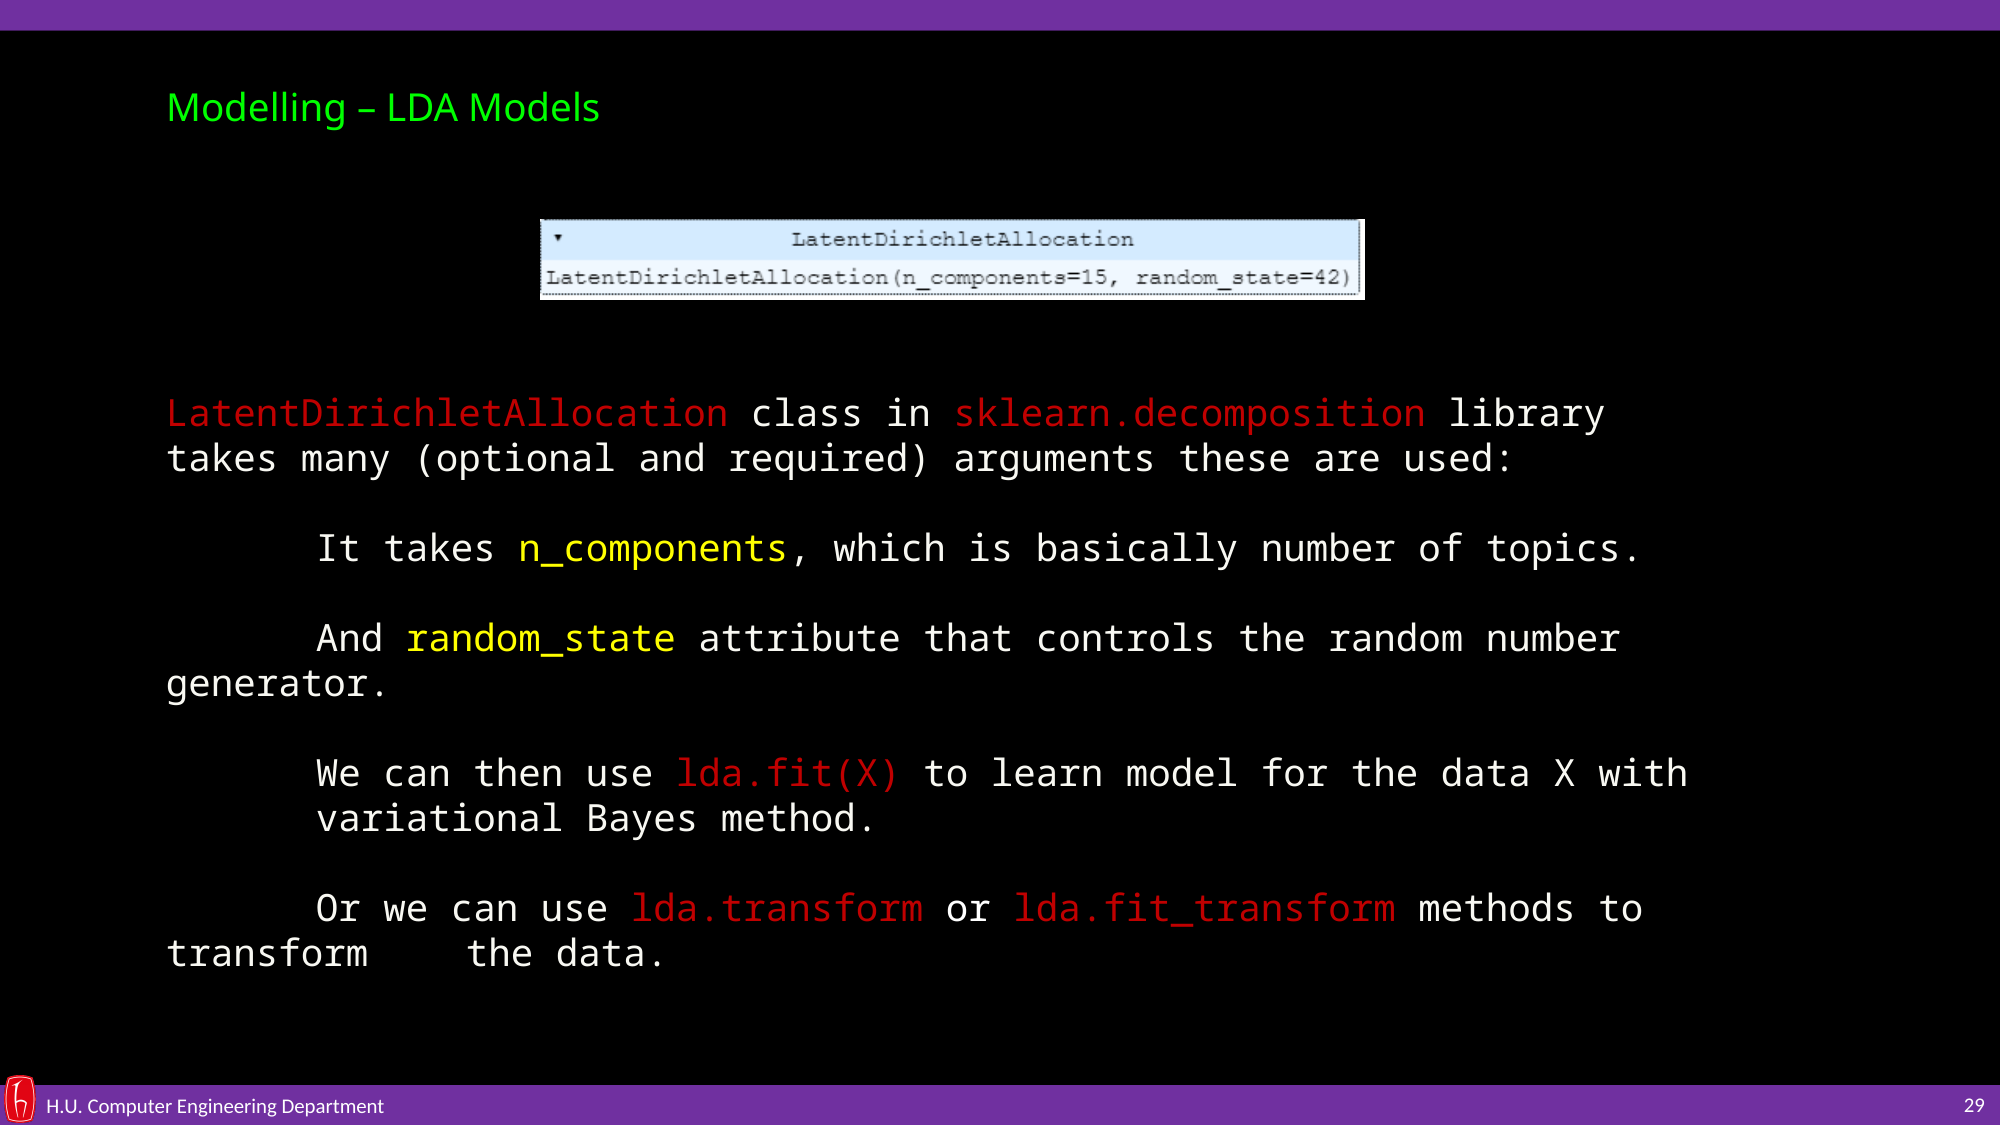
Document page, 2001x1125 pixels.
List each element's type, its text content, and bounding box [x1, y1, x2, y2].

text_box Modelling – LDA Models [151, 56, 637, 138]
picture [4, 1075, 36, 1123]
text_box LatentDirichletAllocation class in sklearn.decomposition library takes many (optional and required) arguments these are used: It takes n_components, which is basically number of topics. And random_state attribute that controls the random number generator. We can then use lda.fit(X) to learn model for the data X with variational Bayes method. Or we can use lda.transform or lda.fit_transform methods to transform the data. [151, 382, 1754, 982]
picture [540, 219, 1365, 300]
